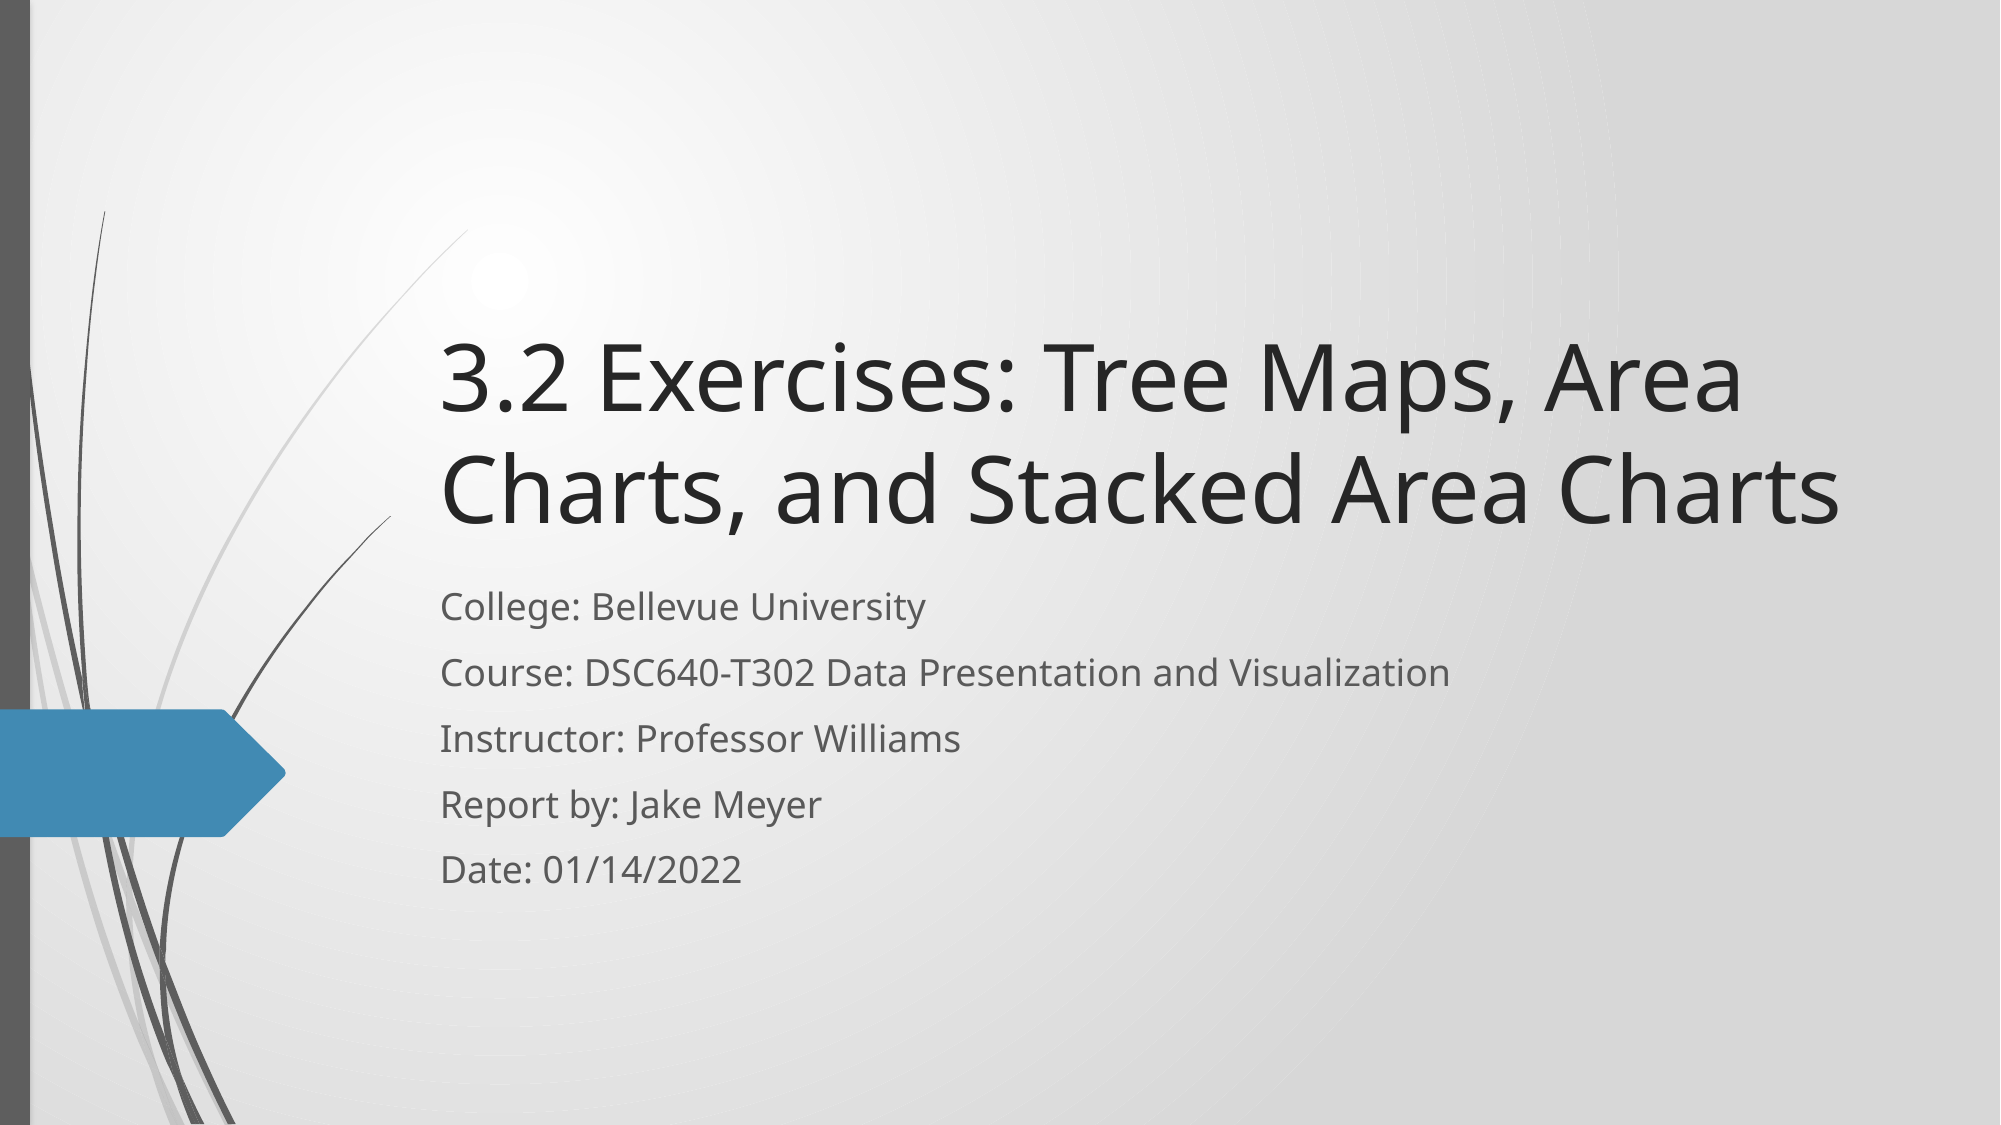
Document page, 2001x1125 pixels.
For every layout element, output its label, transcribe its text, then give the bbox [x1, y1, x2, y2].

title 3.2 Exercises: Tree Maps, Area Charts, and Stacked Area Charts [424, 293, 1888, 550]
subtitle College: Bellevue University Course: DSC640-T302 Data Presentation and Visualization Instructor: Professor Williams Report by: Jake Meyer Date: 01/14/2022 [424, 575, 1888, 950]
